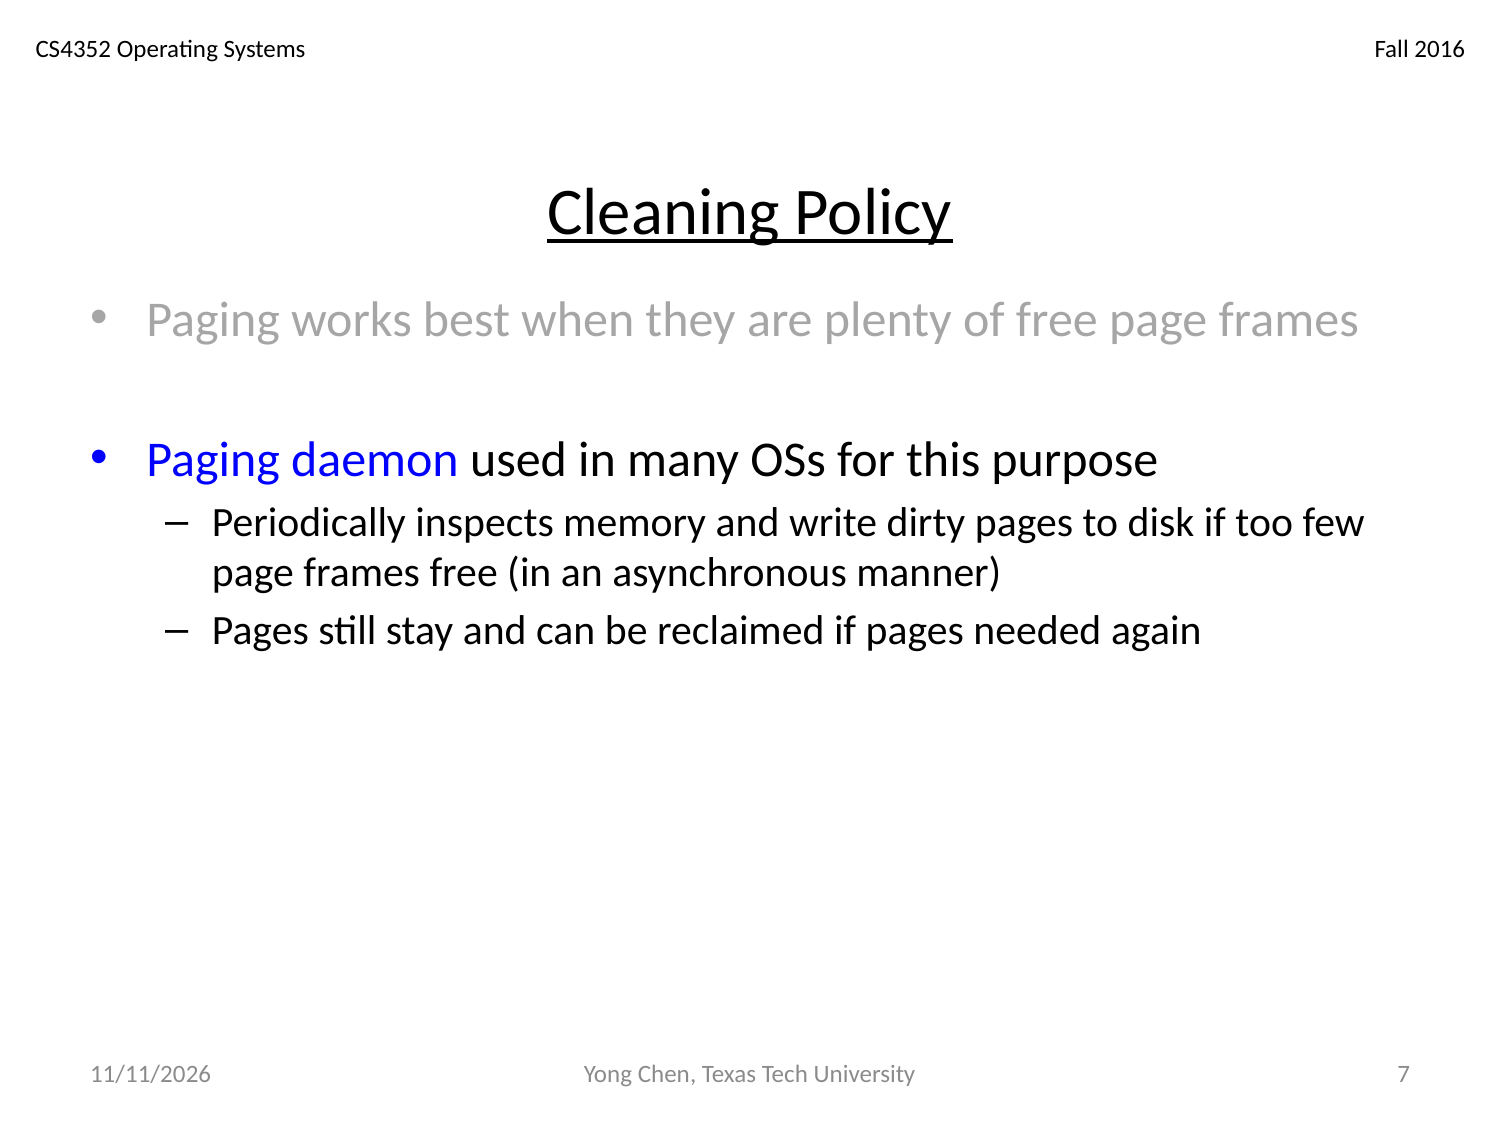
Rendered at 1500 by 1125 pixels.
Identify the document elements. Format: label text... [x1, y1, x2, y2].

title Cleaning Policy [75, 160, 1425, 263]
list Paging works best when they are plenty of free page frames Paging daemon used in many OSs for this purpose Periodically inspects memory and write dirty pages to disk if too few page frames free (in an asynchronous manner) Pages still stay and can be reclaimed if pages needed again [75, 279, 1425, 1029]
slide_number 7 [1074, 1042, 1425, 1103]
footer Yong Chen, Texas Tech University [512, 1042, 988, 1103]
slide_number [75, 1042, 425, 1103]
